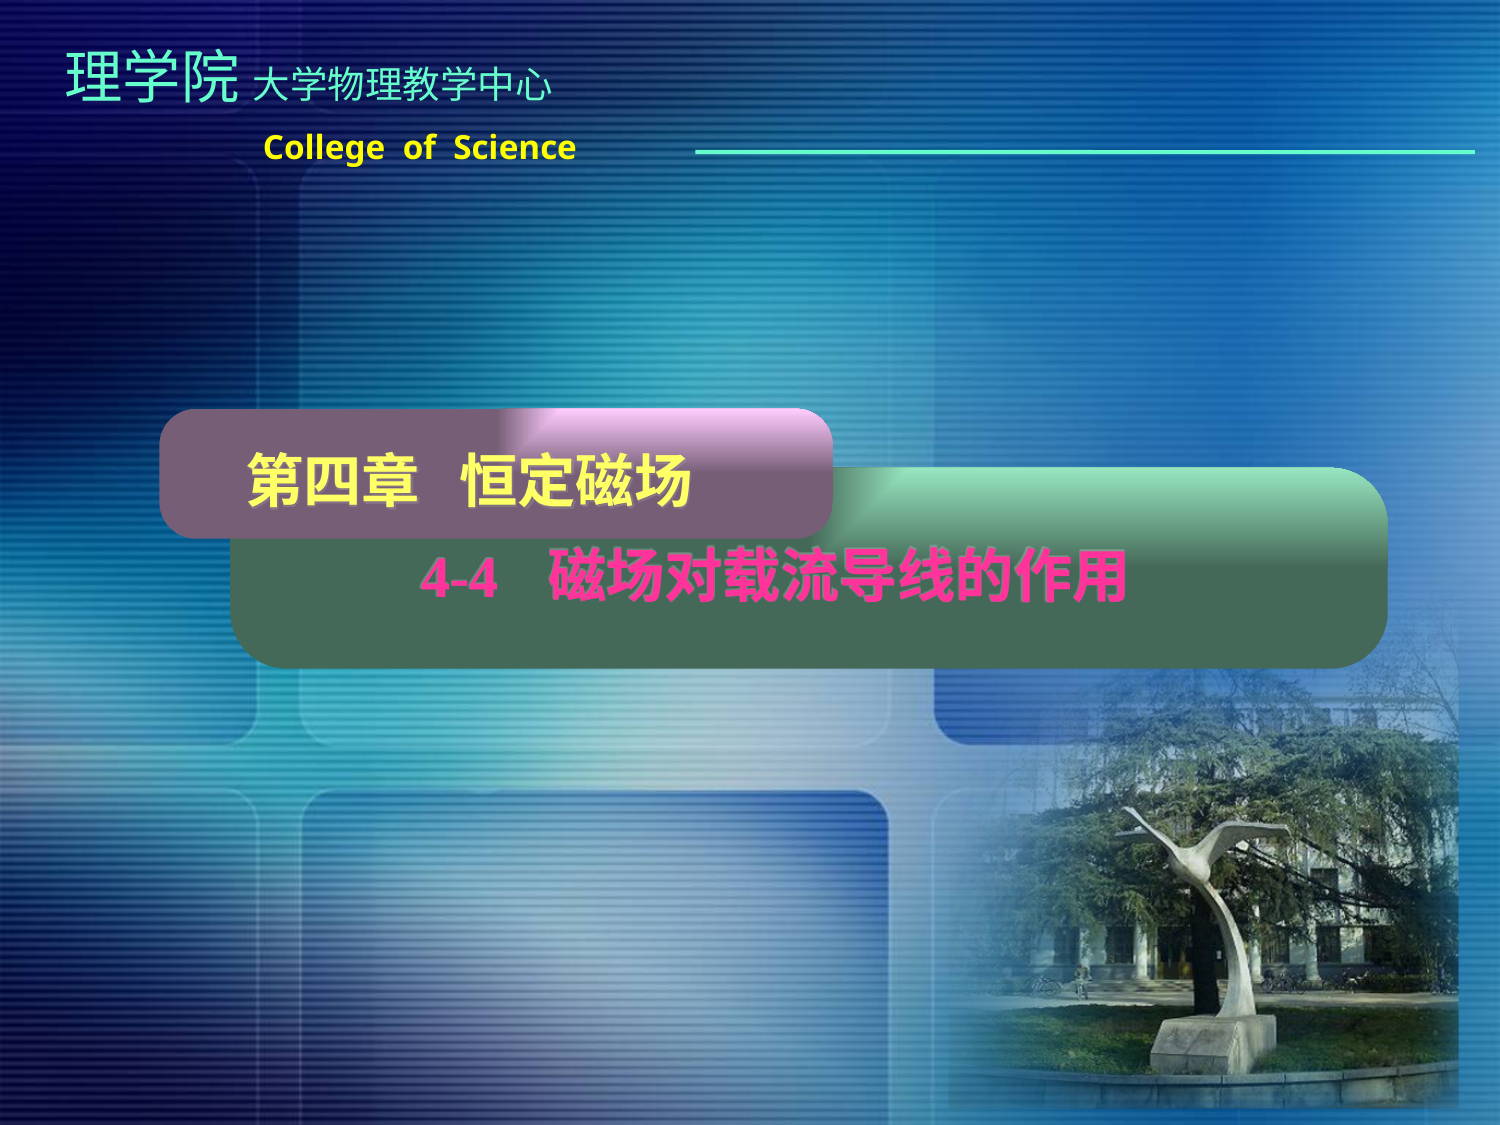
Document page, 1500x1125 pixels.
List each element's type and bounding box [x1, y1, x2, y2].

picture [0, 0, 1500, 1125]
text_box [49, 33, 1476, 175]
